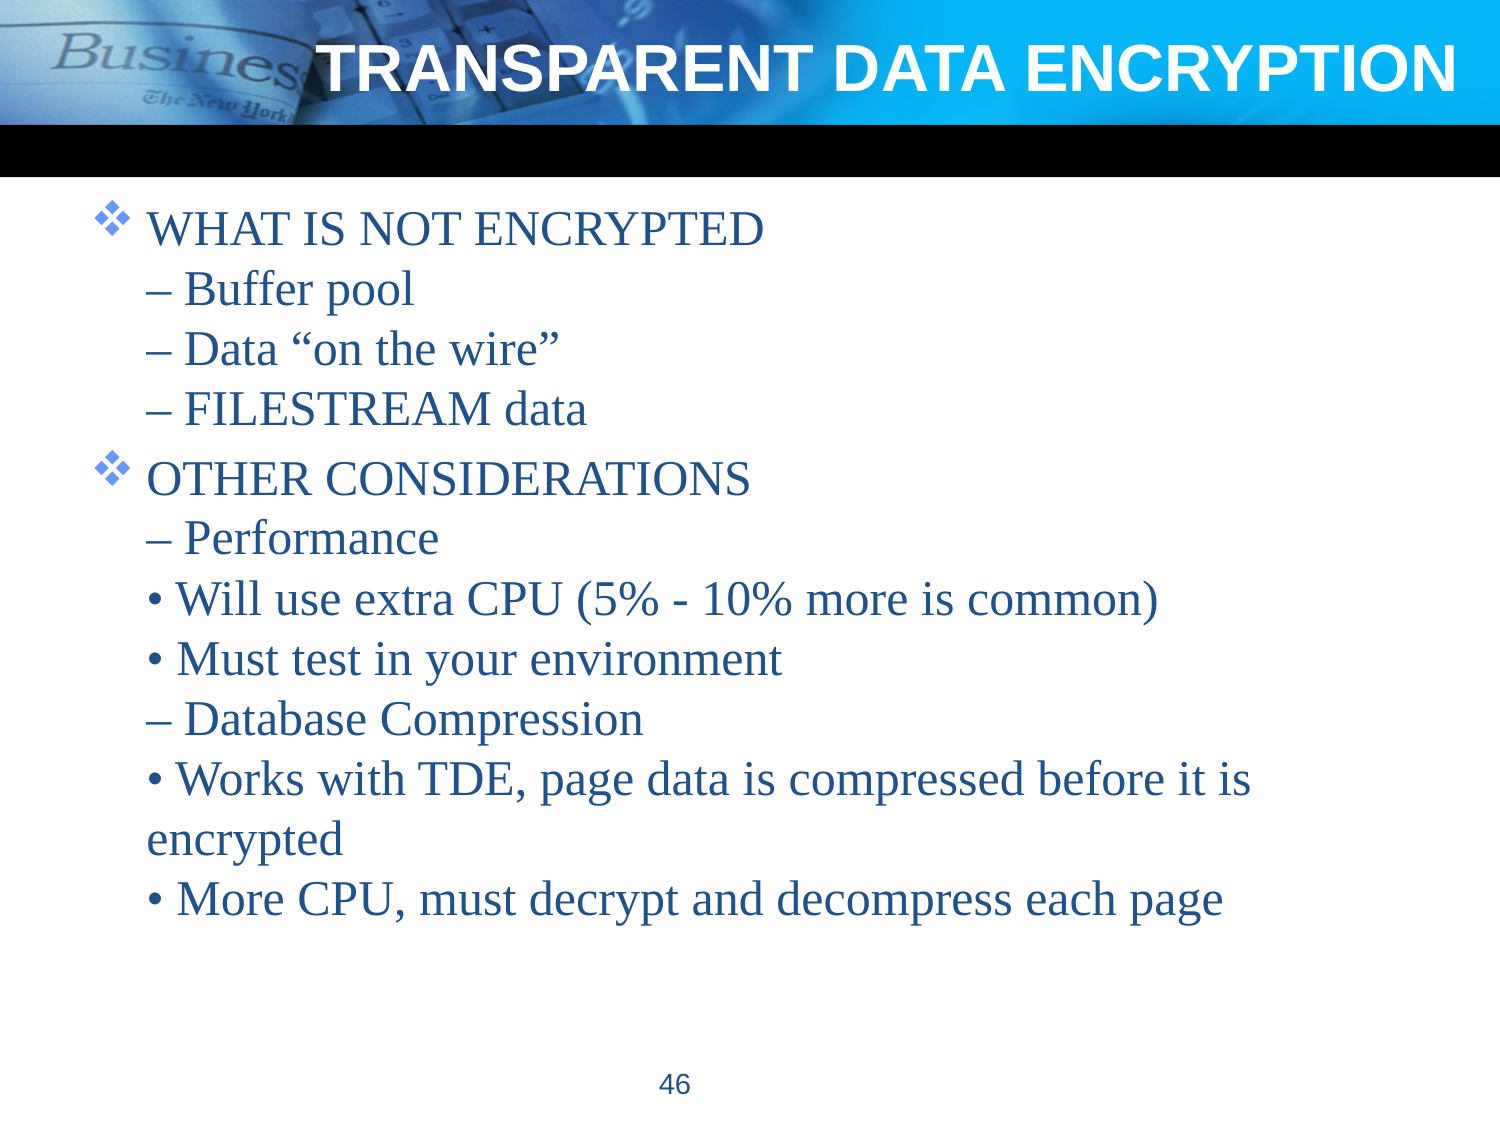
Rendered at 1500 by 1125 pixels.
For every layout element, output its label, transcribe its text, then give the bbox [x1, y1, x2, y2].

picture [0, 0, 830, 124]
title TRANSPARENT DATA ENCRYPTION [37, 12, 1475, 118]
list WHAT IS NOT ENCRYPTED – Buffer pool – Data “on the wire” – FILESTREAM data OTHER CONSIDERATIONS – Performance • Will use extra CPU (5% - 10% more is common) • Must test in your environment – Database Compression • Works with TDE, page data is compressed before it is encrypted • More CPU, must decrypt and decompress each page [75, 187, 1425, 1050]
slide_number 46 [500, 1057, 850, 1111]
